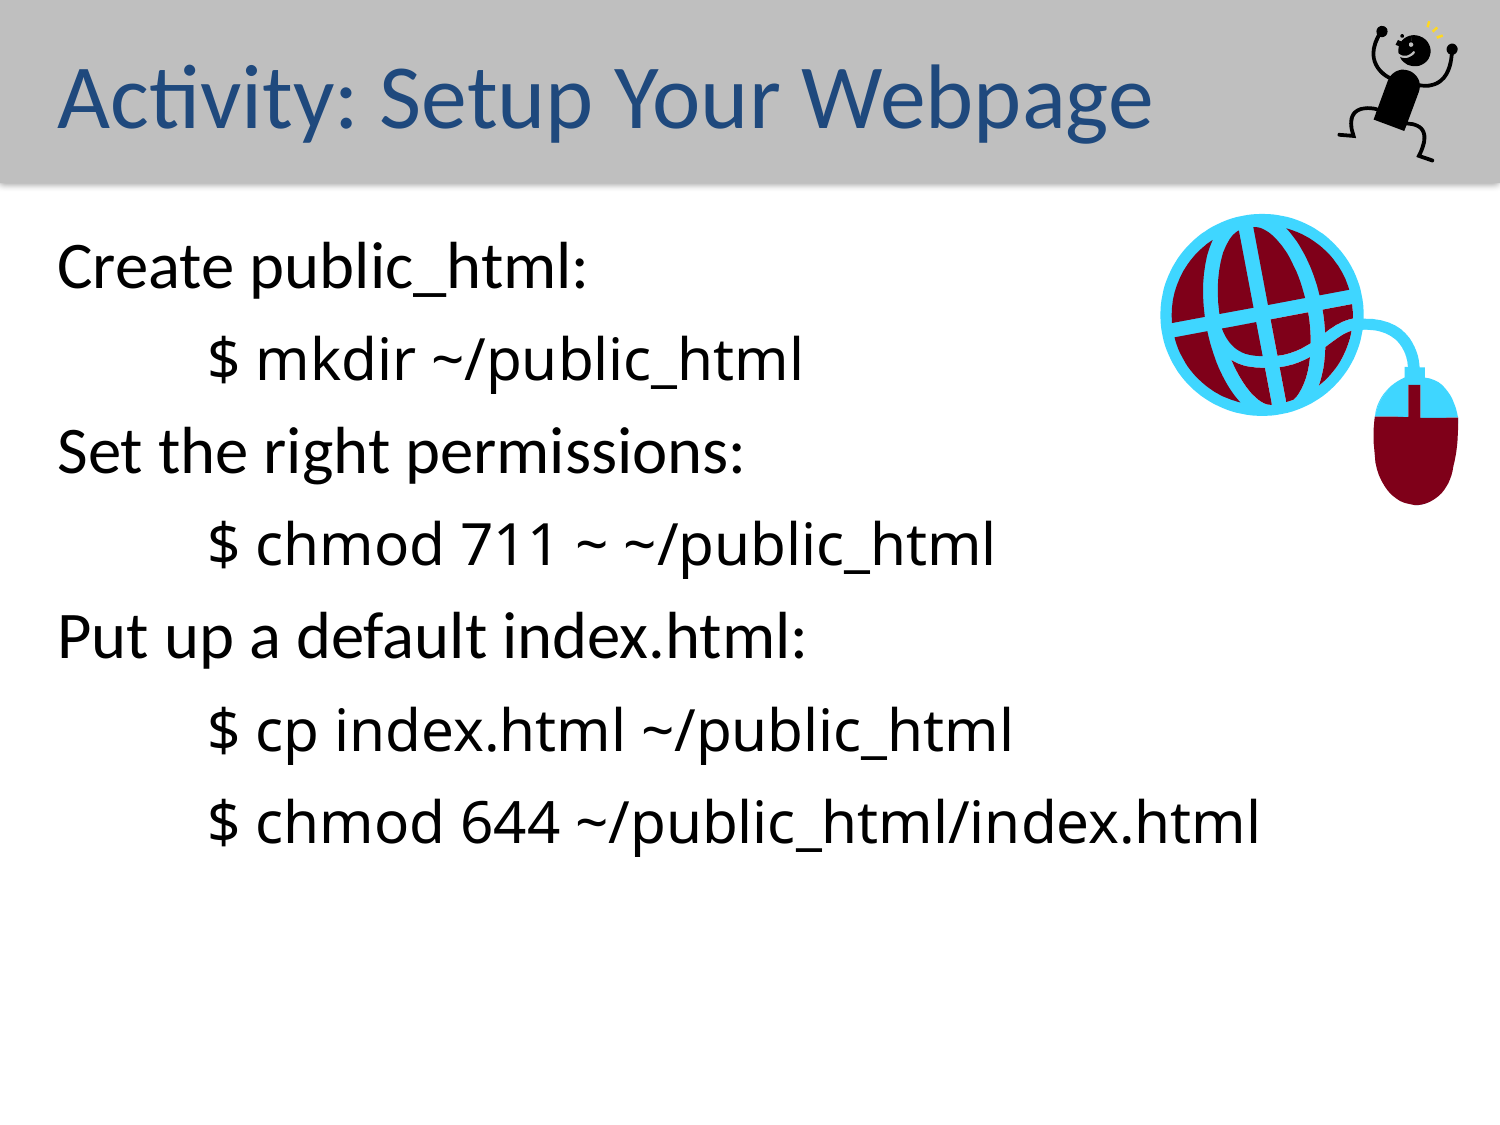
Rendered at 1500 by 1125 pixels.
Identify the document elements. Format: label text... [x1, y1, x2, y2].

picture [1160, 213, 1459, 508]
picture [1337, 20, 1459, 163]
list Create public_html: $ mkdir ~/public_html Set the right permissions: $ chmod 711 ~ ~/public_html Put up a default index.html: $ cp index.html ~/public_html $ chmod 644 ~/public_html/index.html [42, 213, 1459, 903]
title Activity: Setup Your Webpage [42, 0, 1459, 184]
